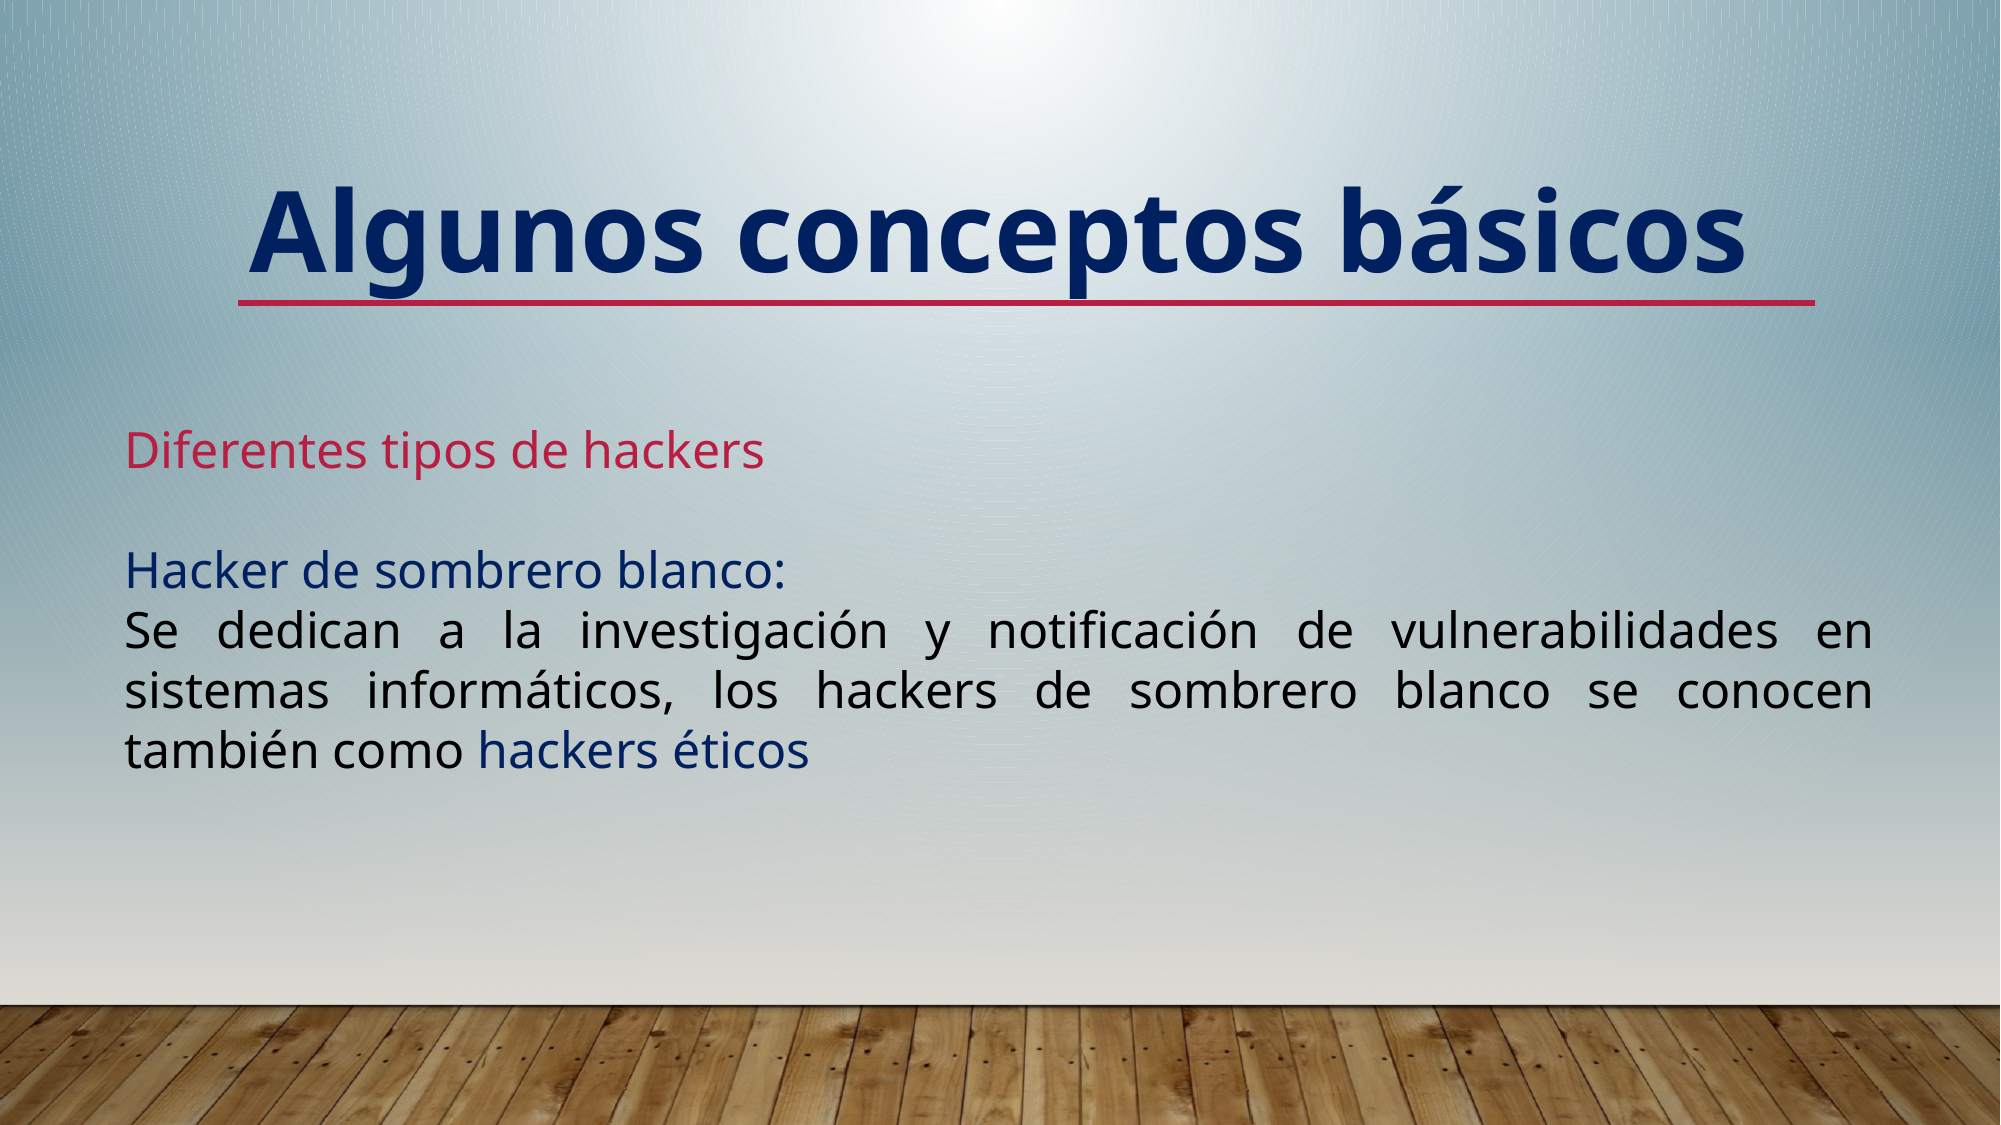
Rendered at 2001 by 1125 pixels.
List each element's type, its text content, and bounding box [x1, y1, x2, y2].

text_box Algunos conceptos básicos [0, 152, 2000, 303]
picture [0, 1005, 2000, 1125]
text_box Diferentes tipos de hackers Hacker de sombrero blanco: Se dedican a la investigación y notificación de vulnerabilidades en sistemas informáticos, los hackers de sombrero blanco se conocen también como hackers éticos [109, 410, 1891, 786]
